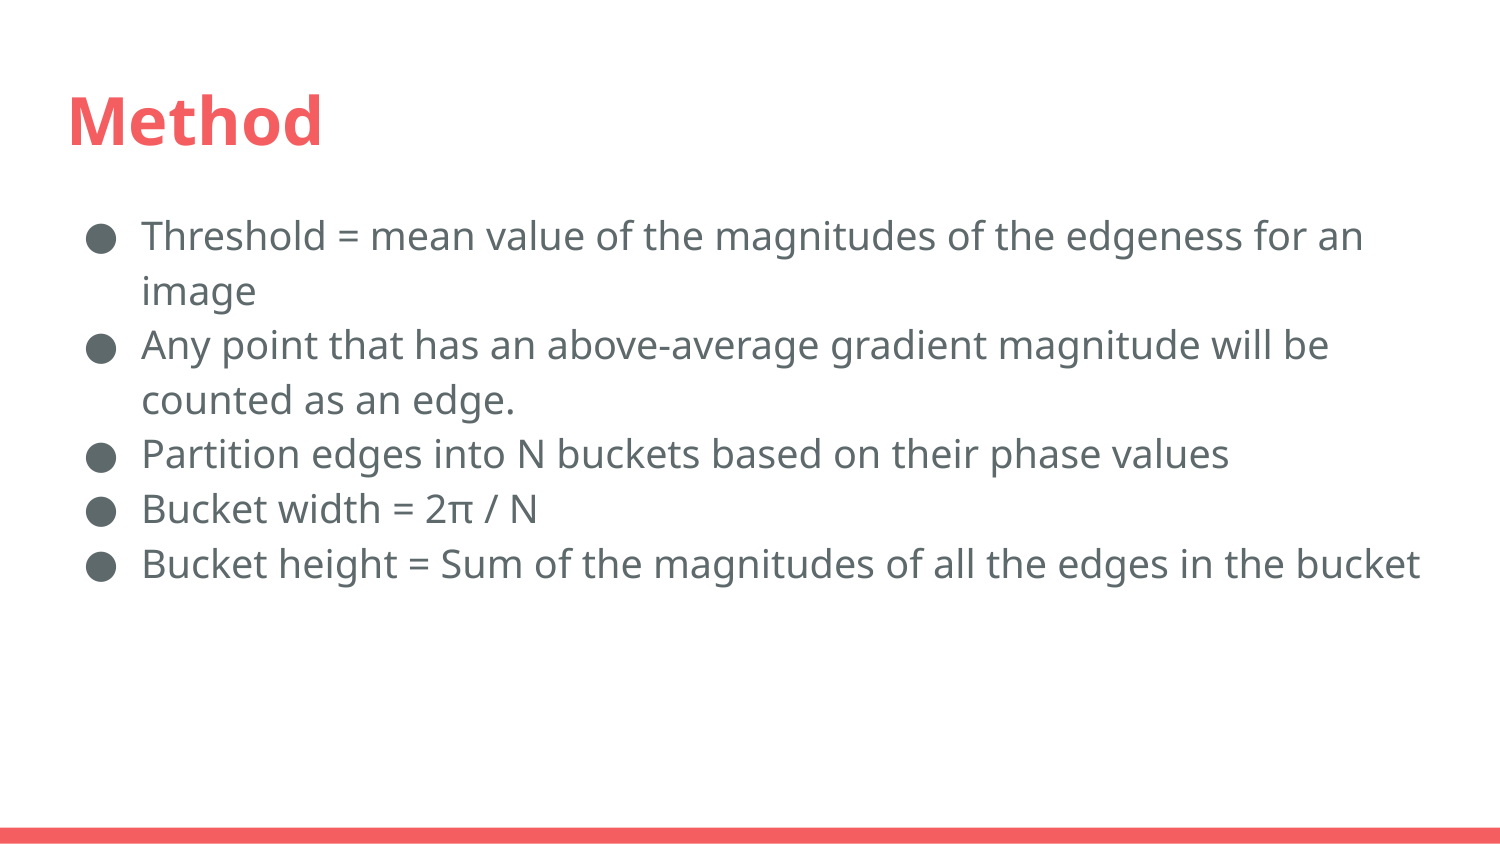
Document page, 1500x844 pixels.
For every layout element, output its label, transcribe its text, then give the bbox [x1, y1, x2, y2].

title Method [51, 64, 1449, 167]
list Threshold = mean value of the magnitudes of the edgeness for an image Any point that has an above-average gradient magnitude will be counted as an edge. Partition edges into N buckets based on their phase values Bucket width = 2π / N Bucket height = Sum of the magnitudes of all the edges in the bucket [51, 189, 1449, 750]
